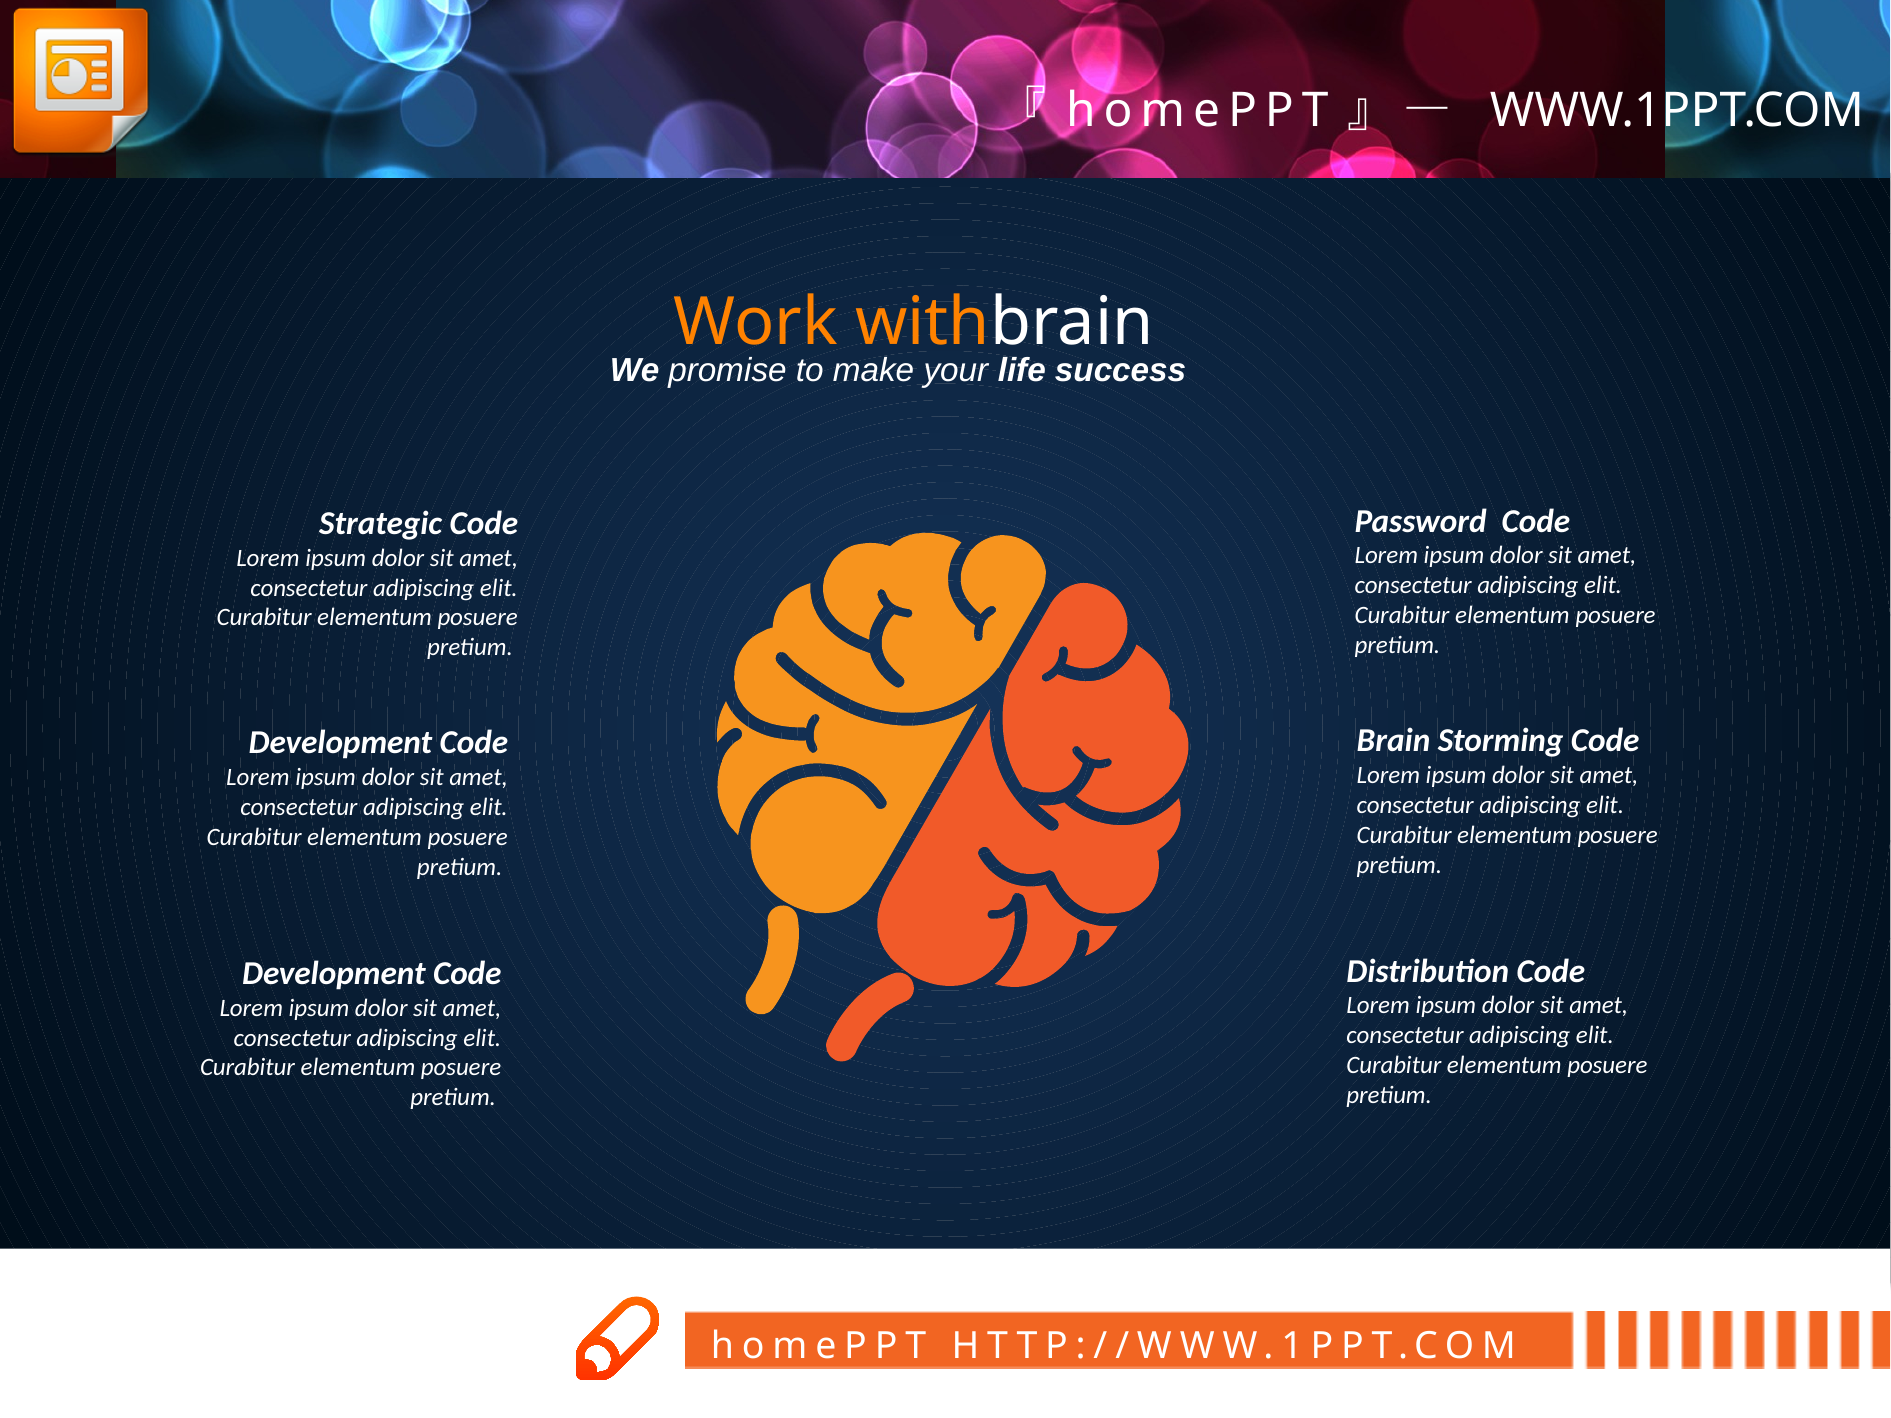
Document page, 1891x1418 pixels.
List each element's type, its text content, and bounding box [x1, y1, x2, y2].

text_box Work withbrain [55, 265, 1772, 370]
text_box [1326, 488, 1706, 1103]
text_box We promise to make your life success [431, 338, 1365, 399]
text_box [144, 490, 539, 1123]
picture [0, 0, 1891, 178]
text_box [716, 532, 1206, 1064]
picture [685, 1311, 1891, 1369]
